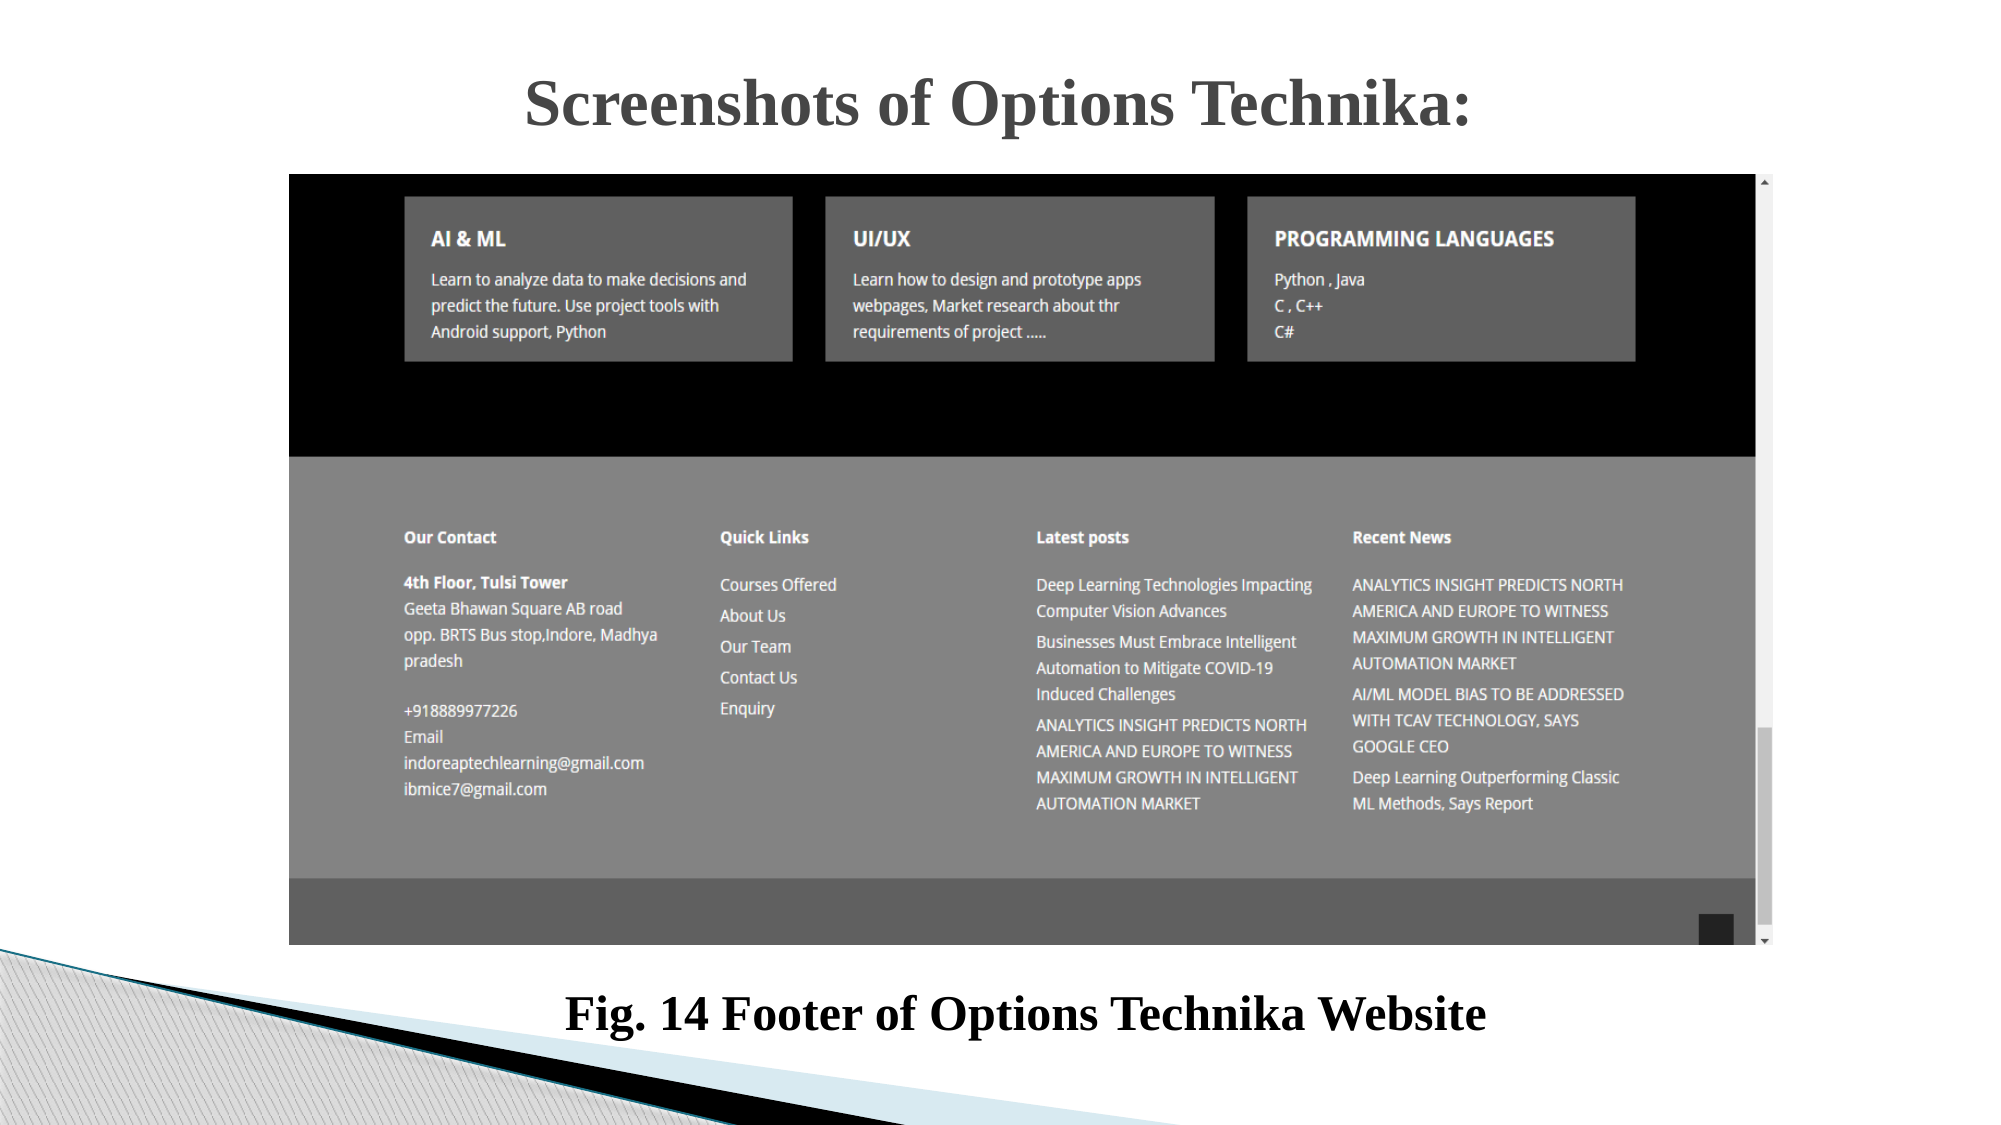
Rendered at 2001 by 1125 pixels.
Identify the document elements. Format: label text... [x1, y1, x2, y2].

title Screenshots of Options Technika: [99, 30, 1900, 167]
picture [289, 174, 1774, 945]
text_box Fig. 14 Footer of Options Technika Website [549, 972, 1575, 1048]
